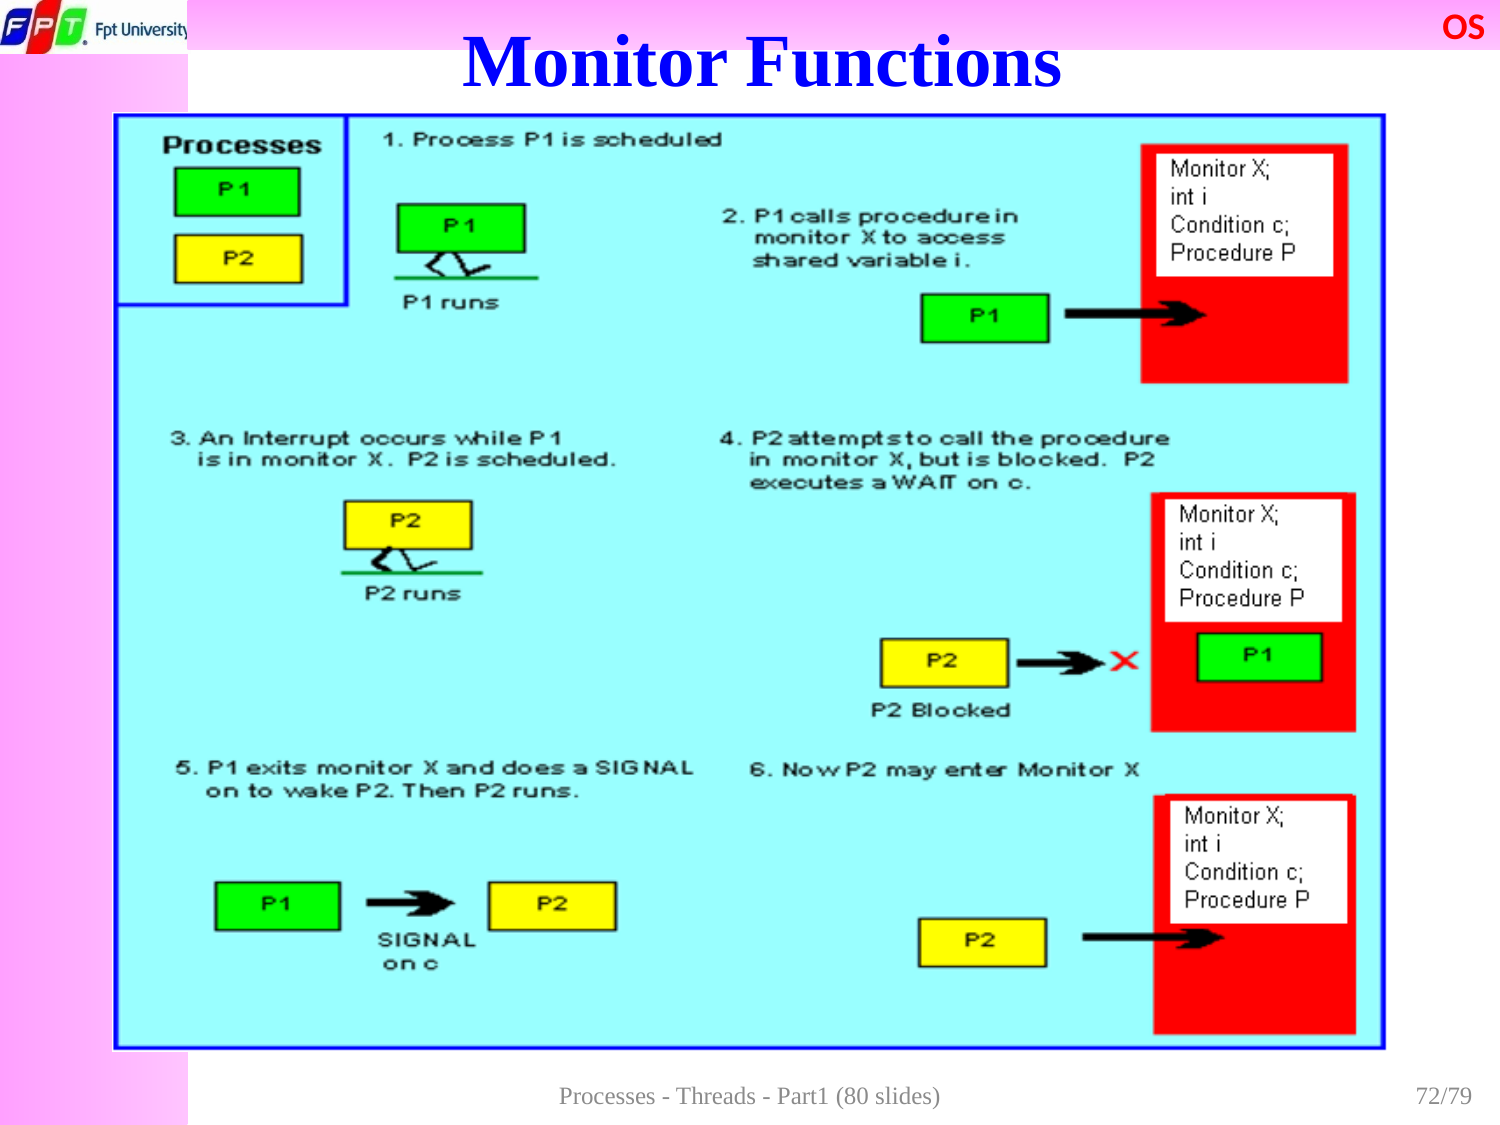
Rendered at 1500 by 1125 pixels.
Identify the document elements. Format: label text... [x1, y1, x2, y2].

slide_number 72/79 [1137, 1074, 1488, 1116]
picture [112, 112, 1388, 1052]
picture [0, 0, 187, 54]
title Monitor Functions [187, 0, 1338, 110]
footer Processes - Threads - Part1 (80 slides) [512, 1074, 988, 1116]
